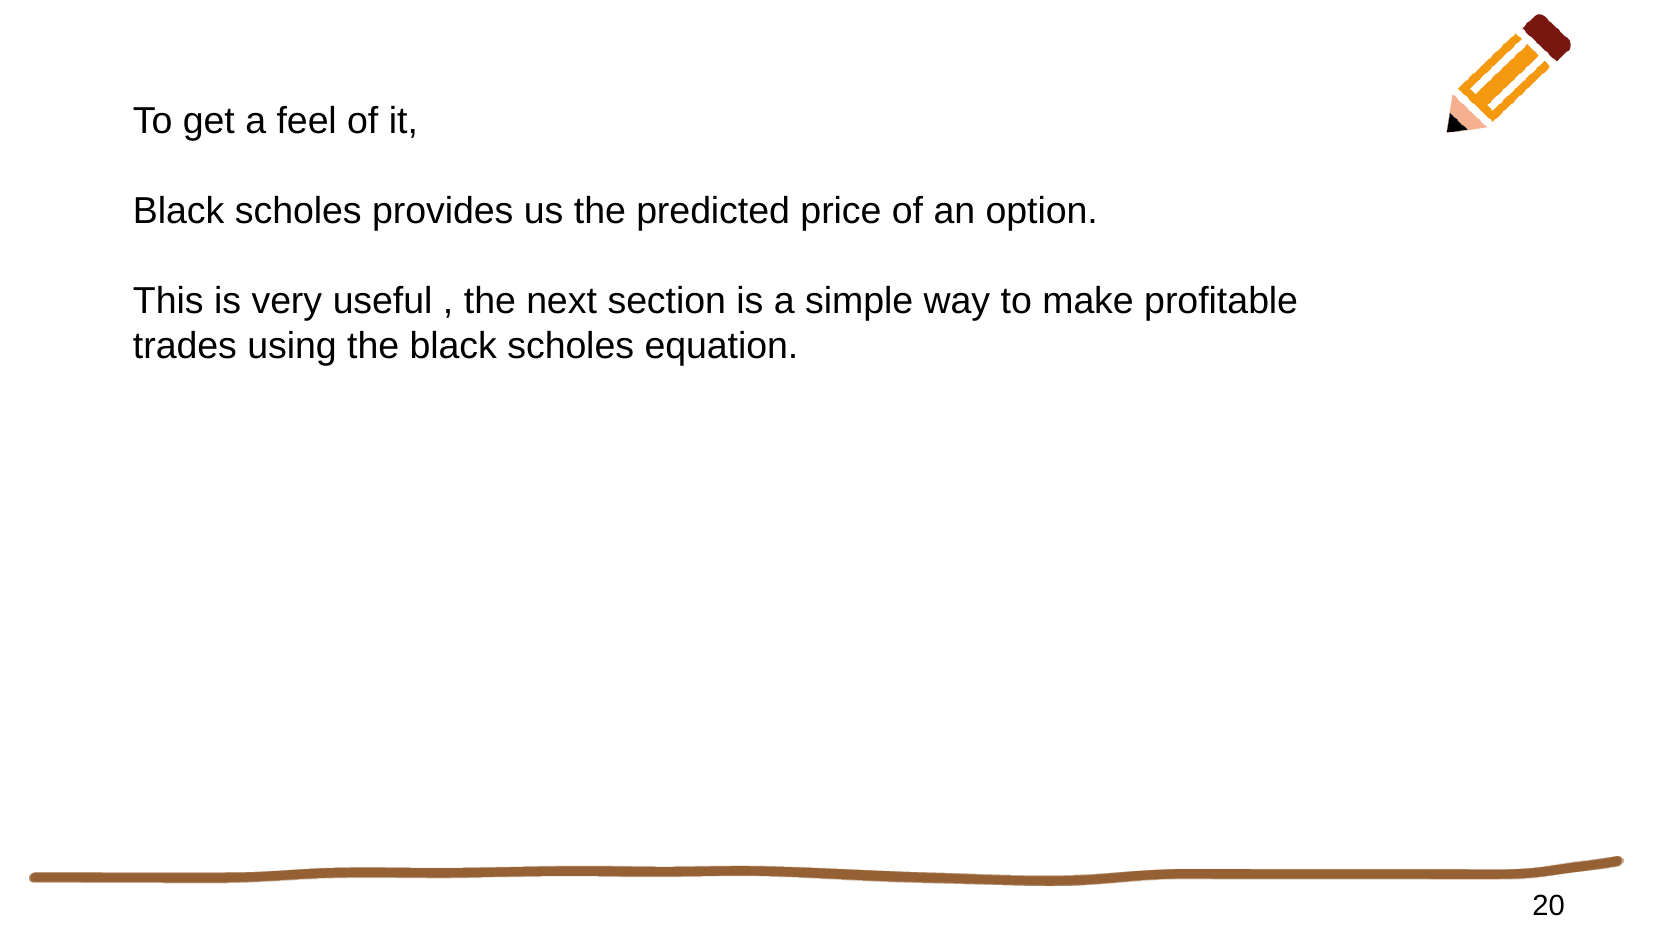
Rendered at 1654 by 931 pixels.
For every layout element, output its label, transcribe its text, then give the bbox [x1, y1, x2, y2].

text_box To get a feel of it, Black scholes provides us the predicted price of an option. This is very useful , the next section is a simple way to make profitable trades using the black scholes equation. [118, 88, 1329, 356]
picture [29, 856, 1624, 886]
slide_number 20 [1181, 885, 1565, 931]
picture [1446, 14, 1571, 133]
